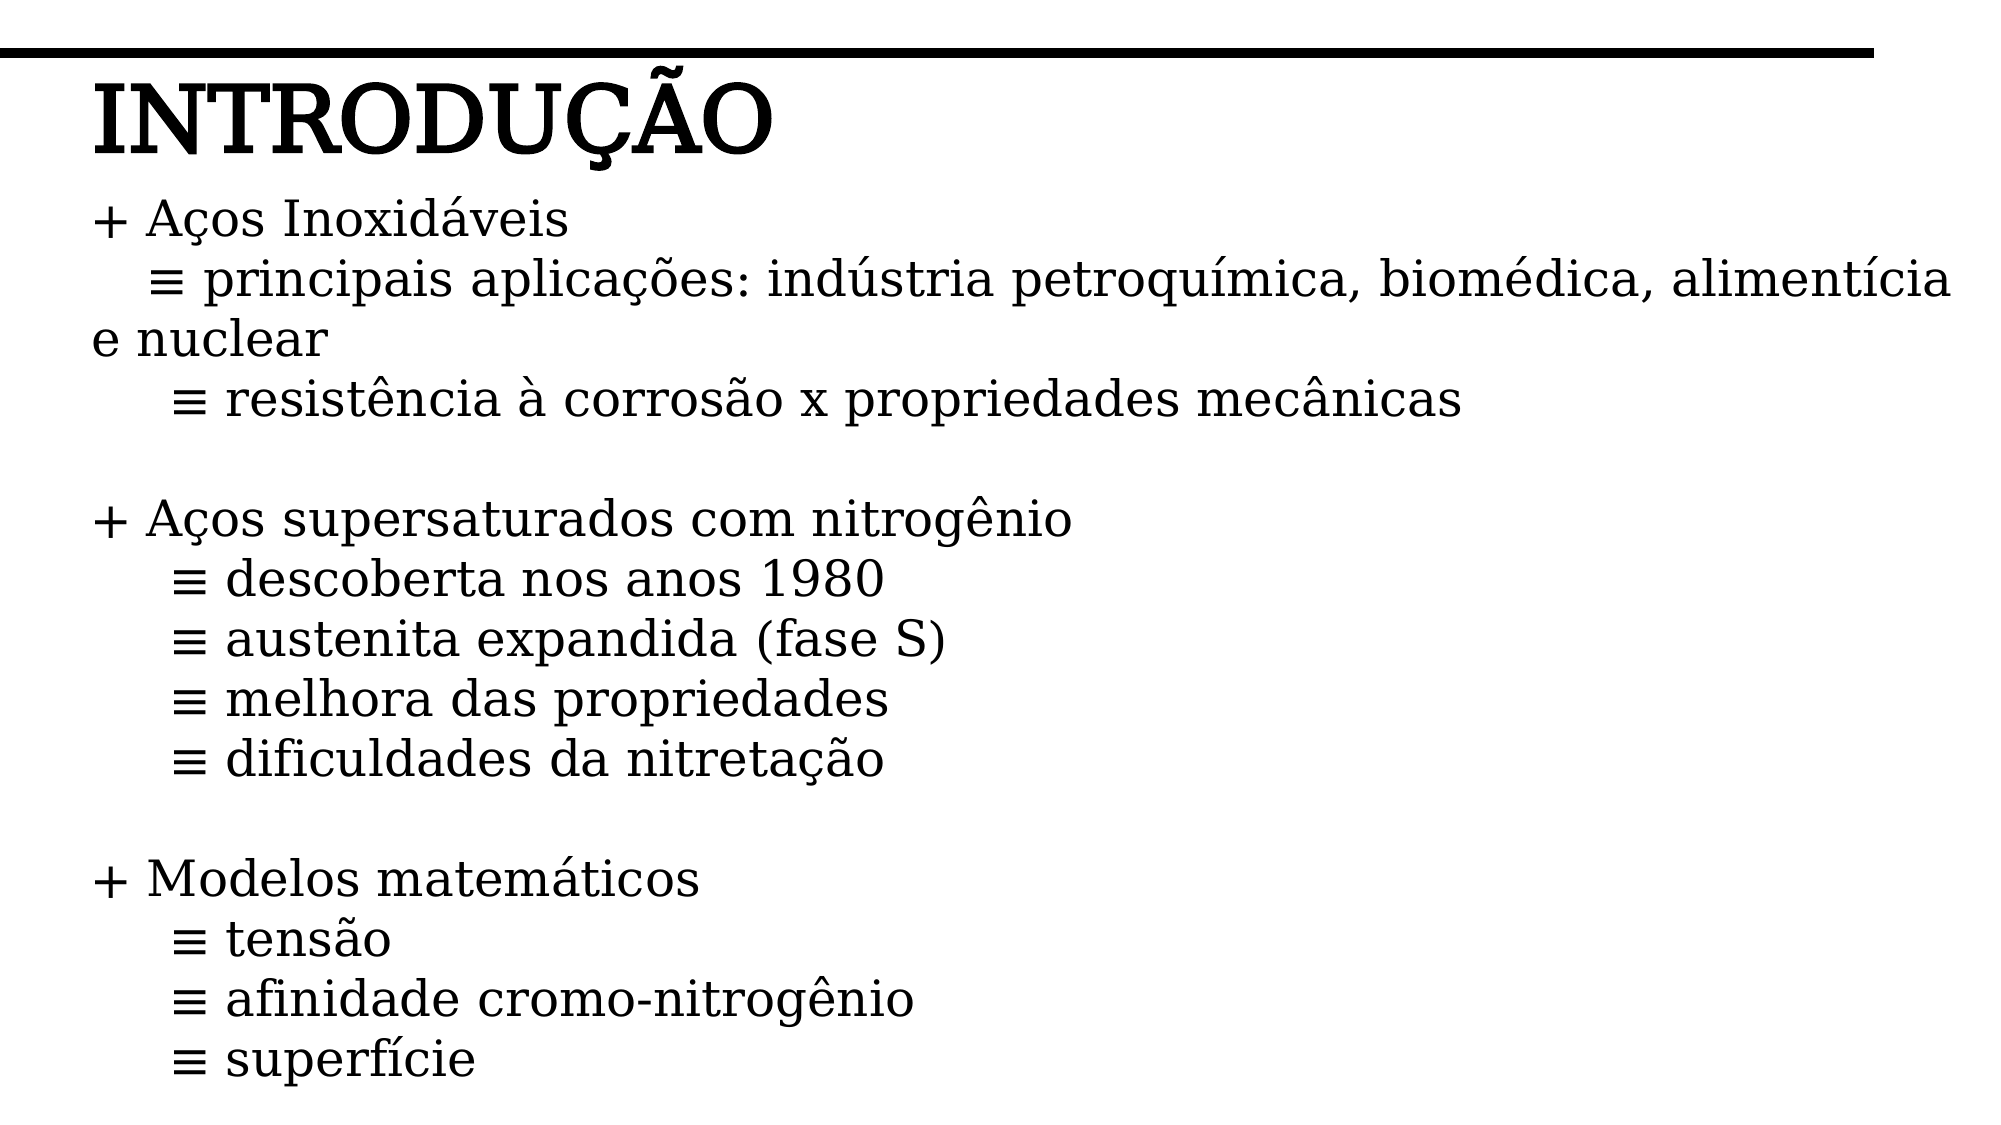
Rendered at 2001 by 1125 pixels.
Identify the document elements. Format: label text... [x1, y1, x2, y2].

text_box INTRODUÇÃO [76, 58, 1767, 178]
text_box [0, 48, 1874, 58]
text_box + Aços Inoxidáveis ≡ principais aplicações: indústria petroquímica, biomédica, alimentícia e nuclear ≡ resistência à corrosão x propriedades mecânicas + Aços supersaturados com nitrogênio ≡ descoberta nos anos 1980 ≡ austenita expandida (fase S) ≡ melhora das propriedades ≡ dificuldades da nitretação + Modelos matemáticos ≡ tensão ≡ afinidade cromo-nitrogênio ≡ superfície [76, 178, 1986, 1094]
